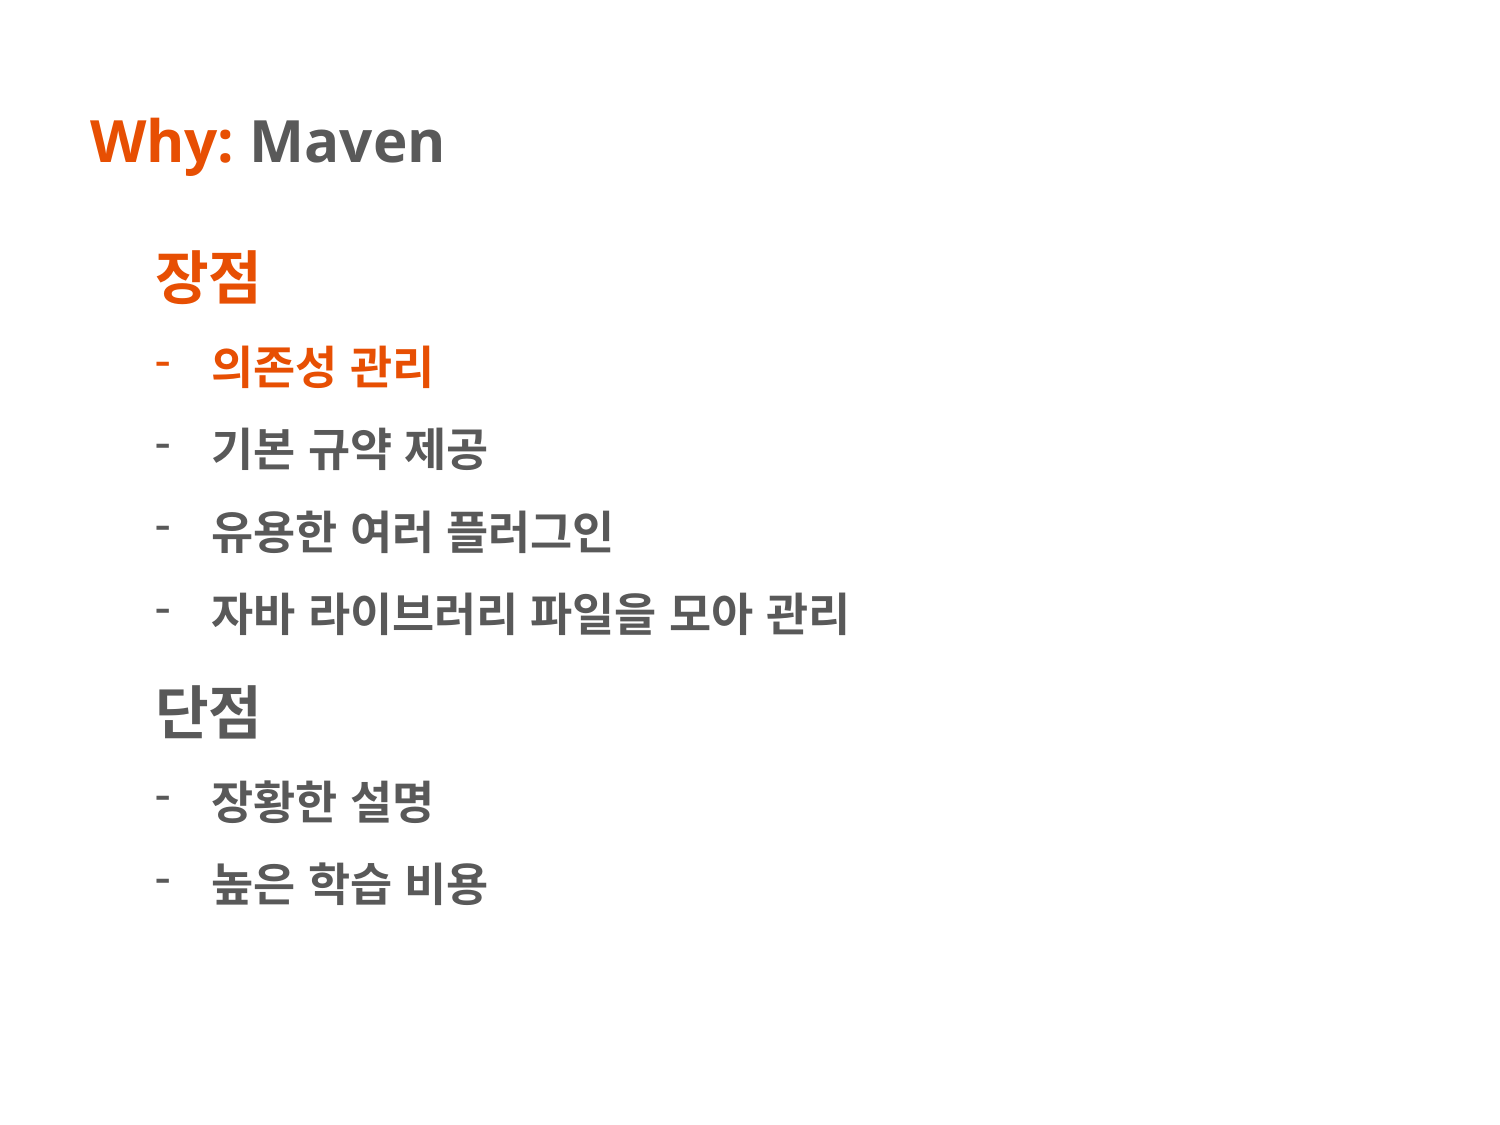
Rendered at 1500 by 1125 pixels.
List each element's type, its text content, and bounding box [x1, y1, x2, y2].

text_box 장점 의존성 관리 기본 규약 제공 유용한 여러 플러그인 자바 라이브러리 파일을 모아 관리 단점 장황한 설명 높은 학습 비용 [140, 198, 866, 919]
title Why: Maven [75, 45, 1425, 233]
